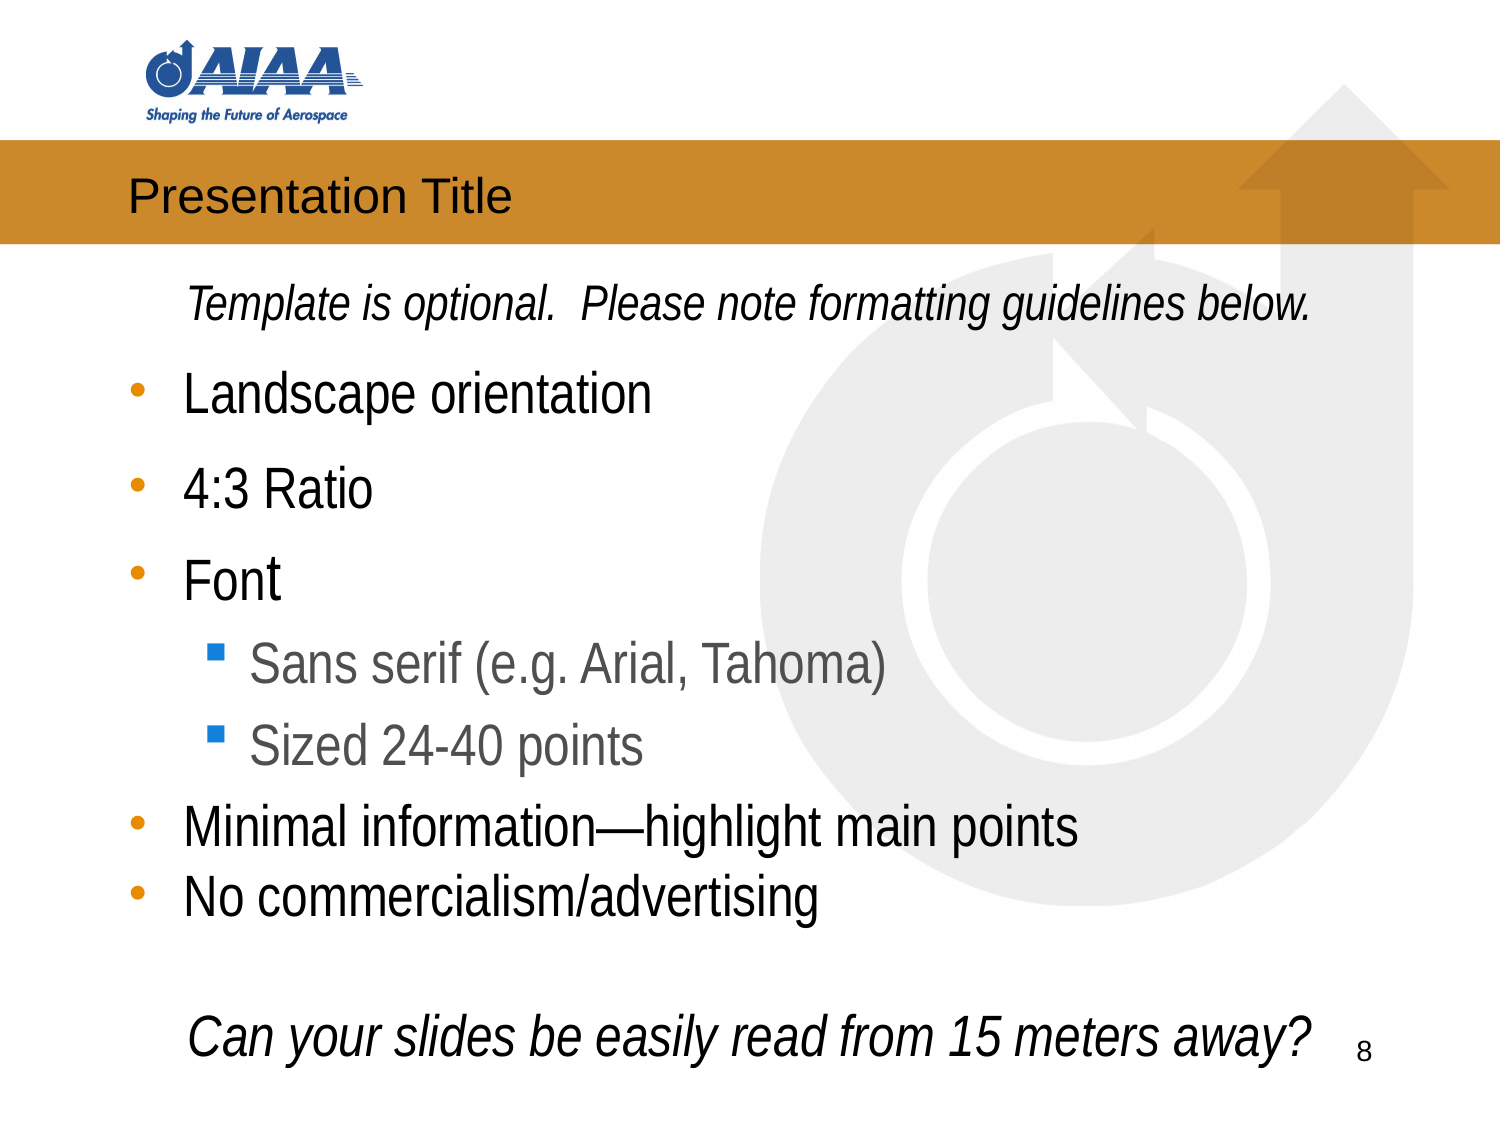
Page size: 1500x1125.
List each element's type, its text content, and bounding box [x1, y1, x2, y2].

slide_number 8 [1074, 1024, 1388, 1101]
picture [0, 0, 1500, 1125]
title Presentation Title [112, 137, 1388, 251]
list Template is optional. Please note formatting guidelines below. Landscape orientation 4:3 Ratio Font Sans serif (e.g. Arial, Tahoma) Sized 24-40 points Minimal information—highlight main points No commercialism/advertising Can your slides be easily read from 15 meters away? [112, 262, 1388, 1013]
